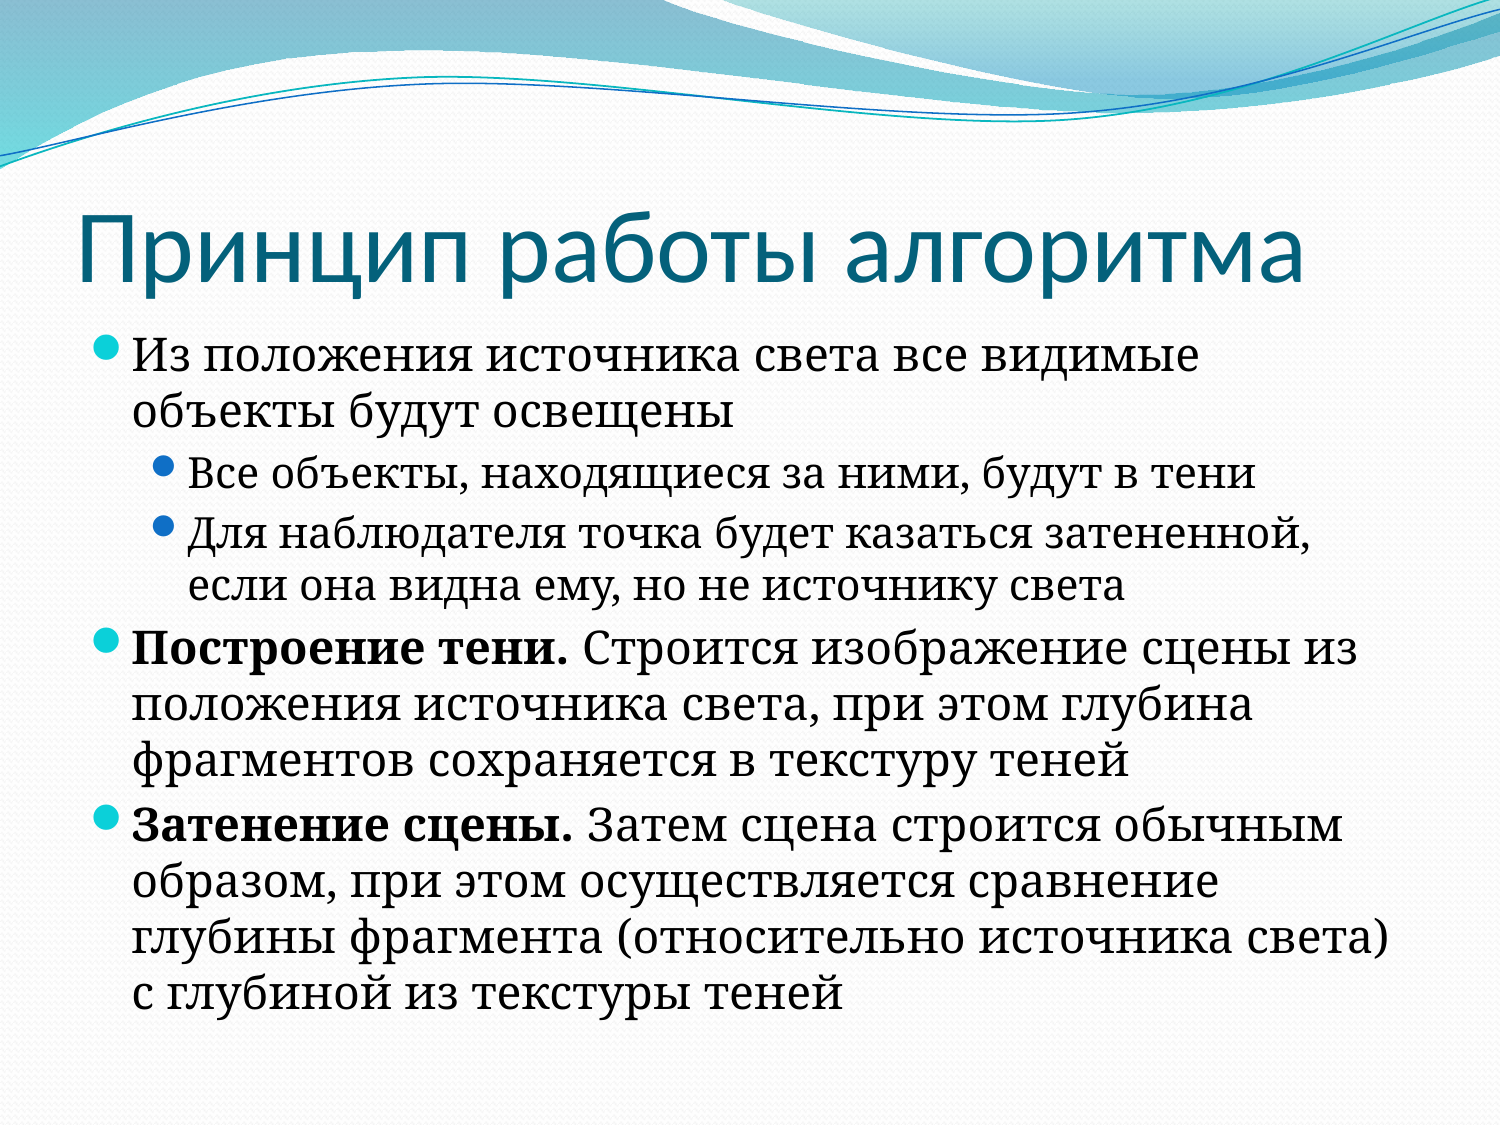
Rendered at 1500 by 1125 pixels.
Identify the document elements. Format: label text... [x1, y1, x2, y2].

title Принцип работы алгоритма [75, 115, 1425, 303]
list Из положения источника света все видимые объекты будут освещены Все объекты, находящиеся за ними, будут в тени Для наблюдателя точка будет казаться затененной, если она видна ему, но не источнику света Построение тени. Строится изображение сцены из положения источника света, при этом глубина фрагментов сохраняется в текстуру теней Затенение сцены. Затем сцена строится обычным образом, при этом осуществляется сравнение глубины фрагмента (относительно источника света) с глубиной из текстуры теней [75, 317, 1425, 1038]
